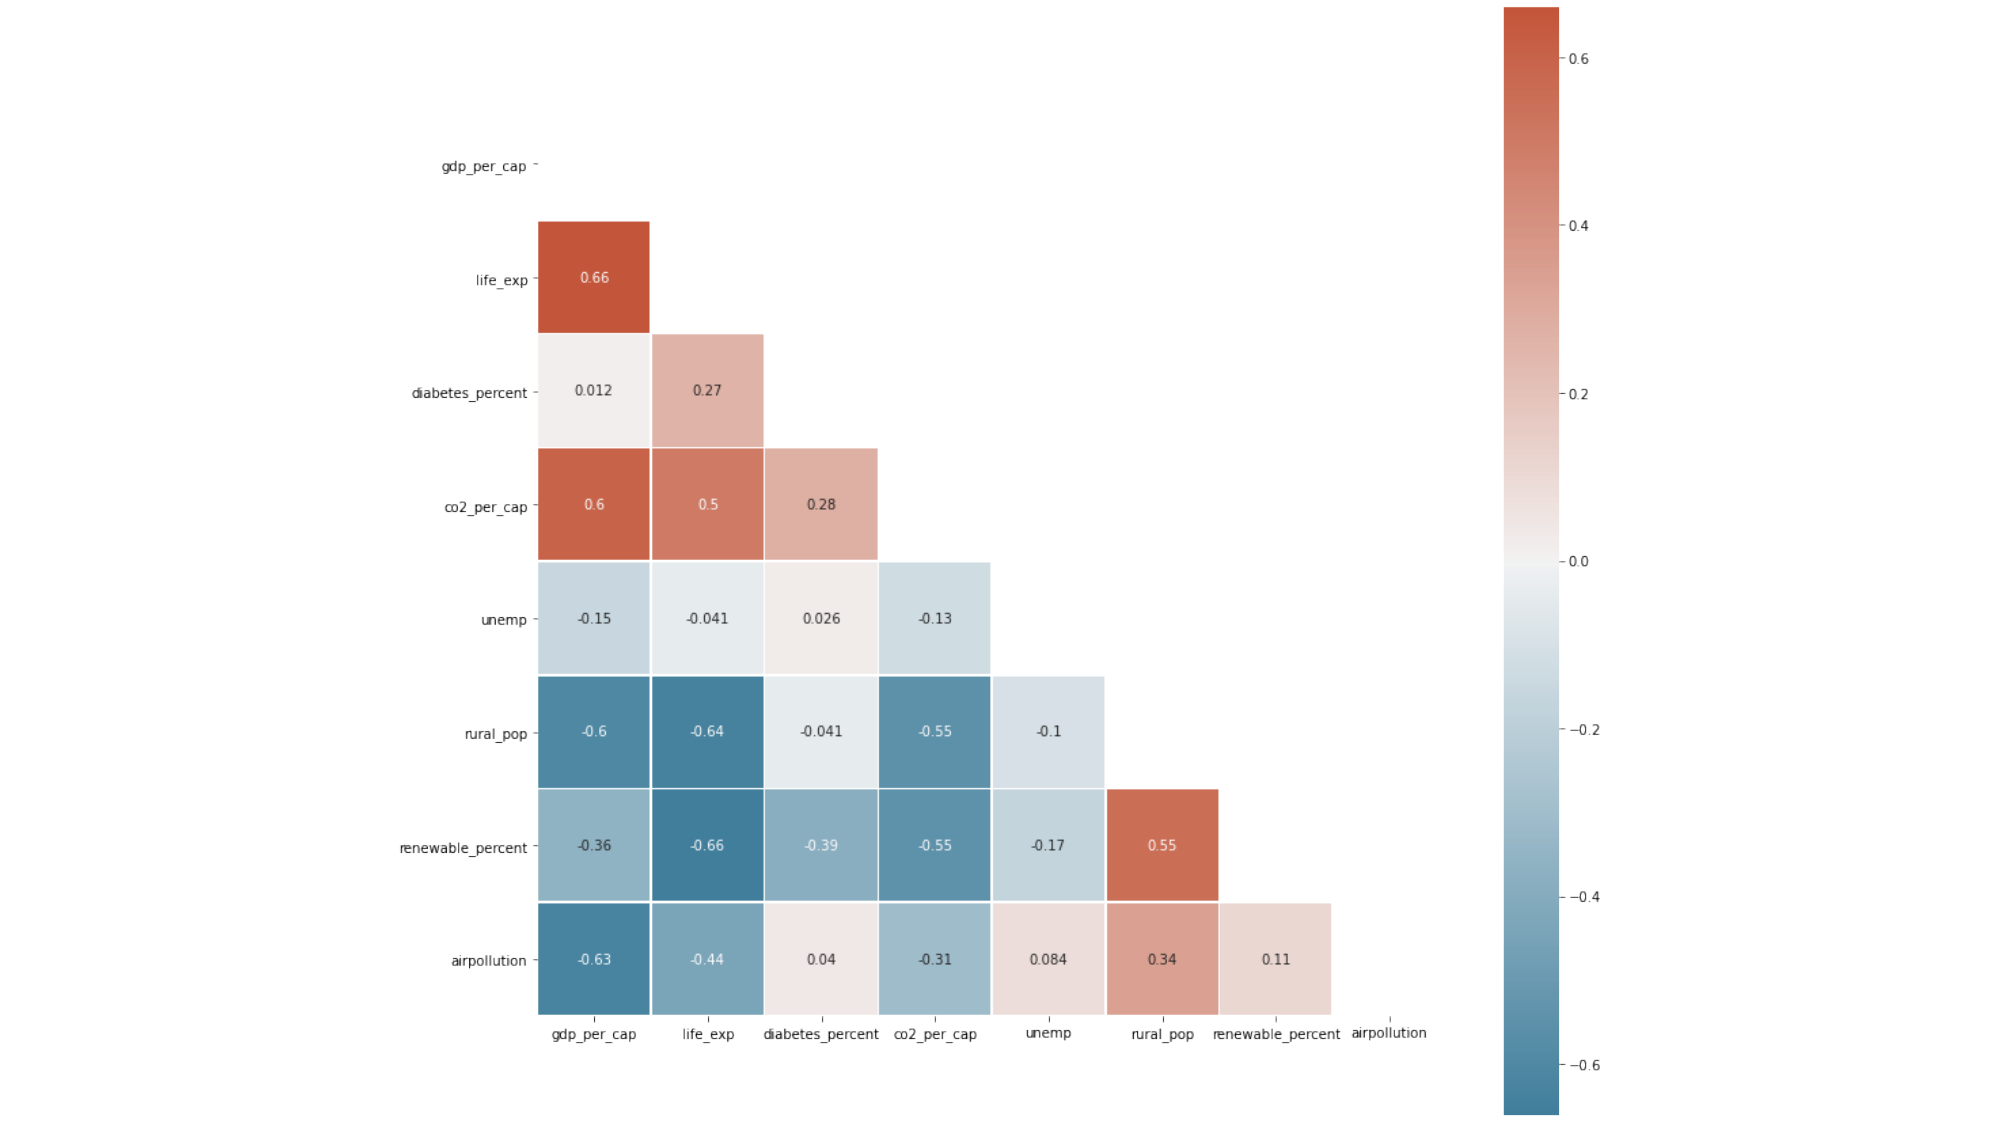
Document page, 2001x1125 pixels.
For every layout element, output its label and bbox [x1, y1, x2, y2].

picture [389, 0, 1611, 1125]
